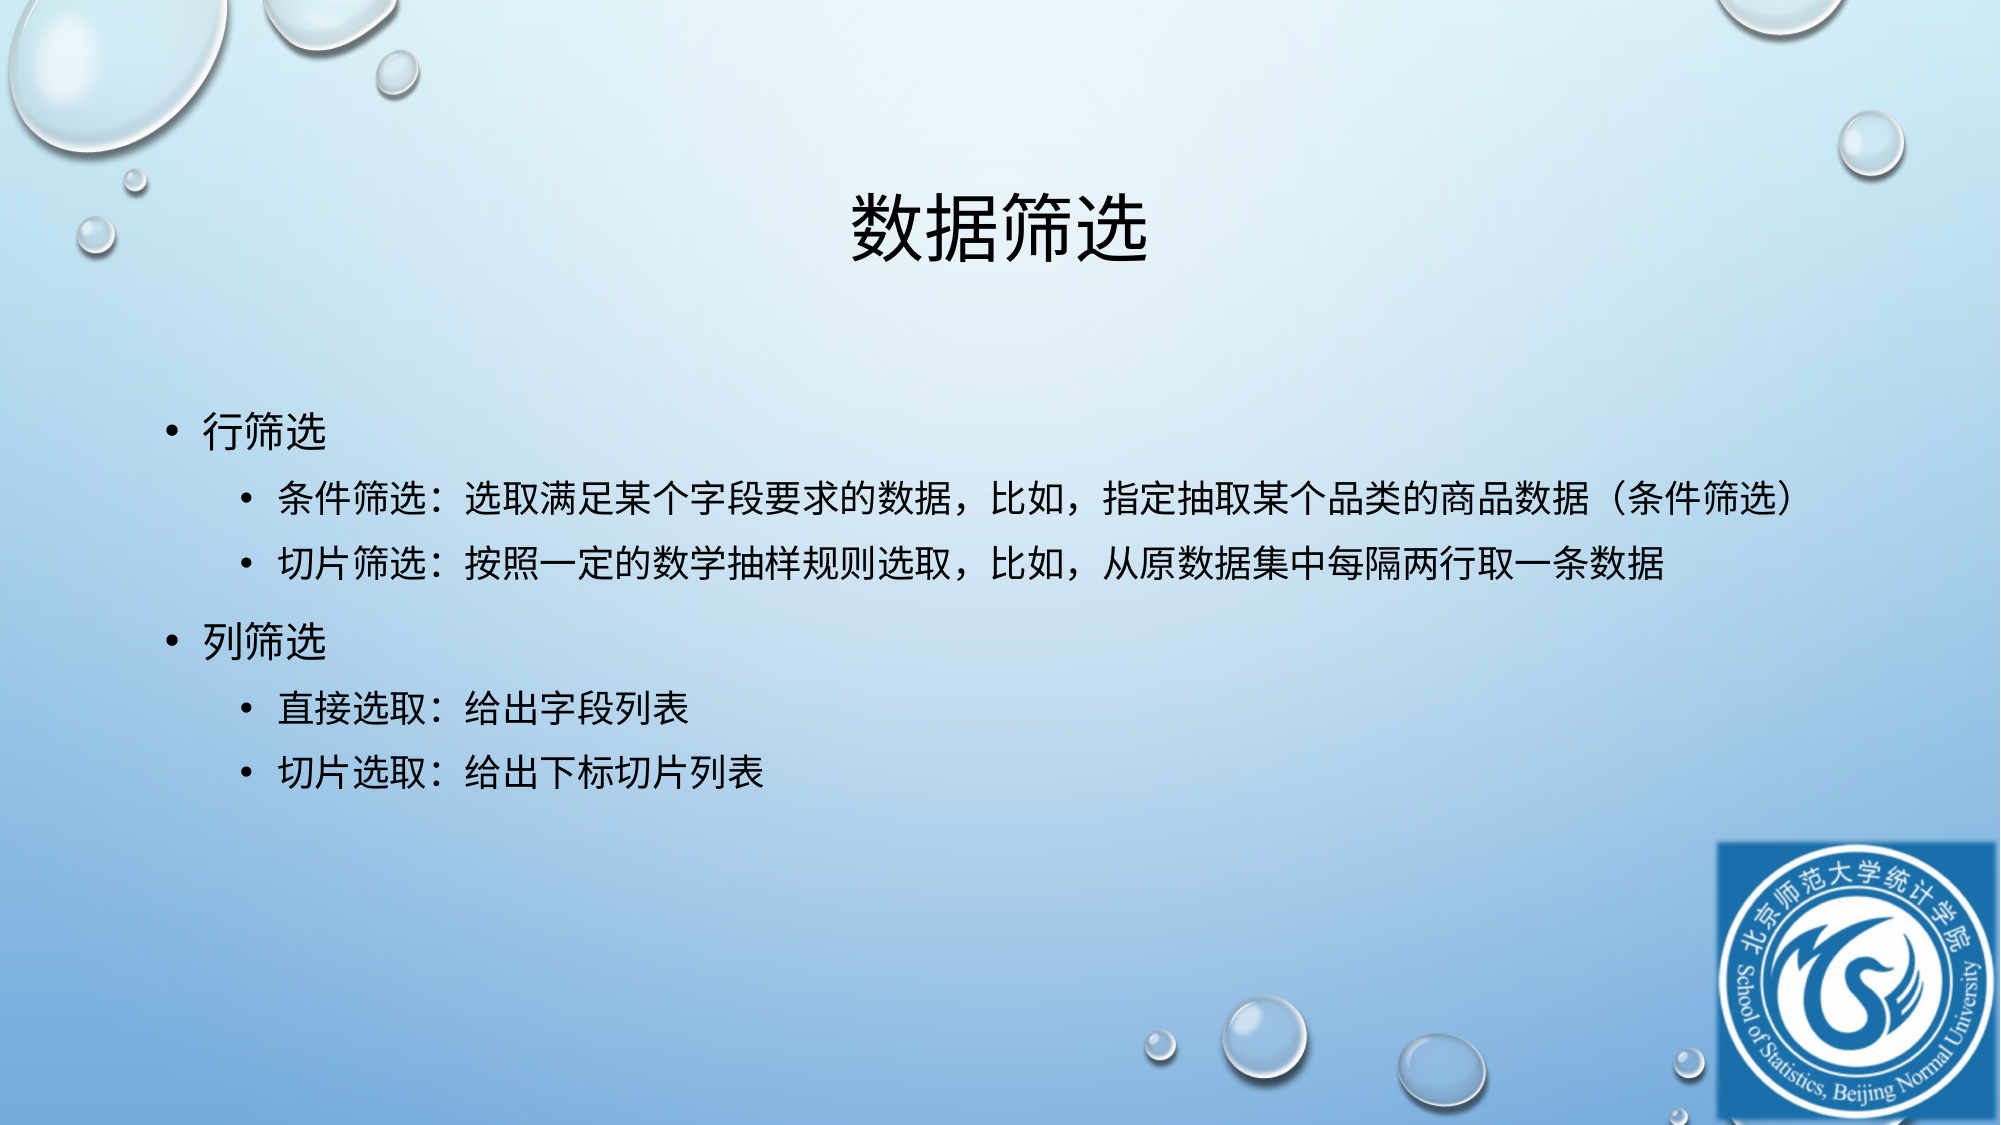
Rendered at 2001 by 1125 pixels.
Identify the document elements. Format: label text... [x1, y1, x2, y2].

list 行筛选 条件筛选：选取满足某个字段要求的数据，比如，指定抽取某个品类的商品数据（条件筛选） 切片筛选：按照一定的数学抽样规则选取，比如，从原数据集中每隔两行取一条数据 列筛选 直接选取：给出字段列表 切片选取：给出下标切片列表 [149, 388, 1850, 950]
title 数据筛选 [149, 101, 1851, 364]
picture [0, 0, 2000, 1125]
